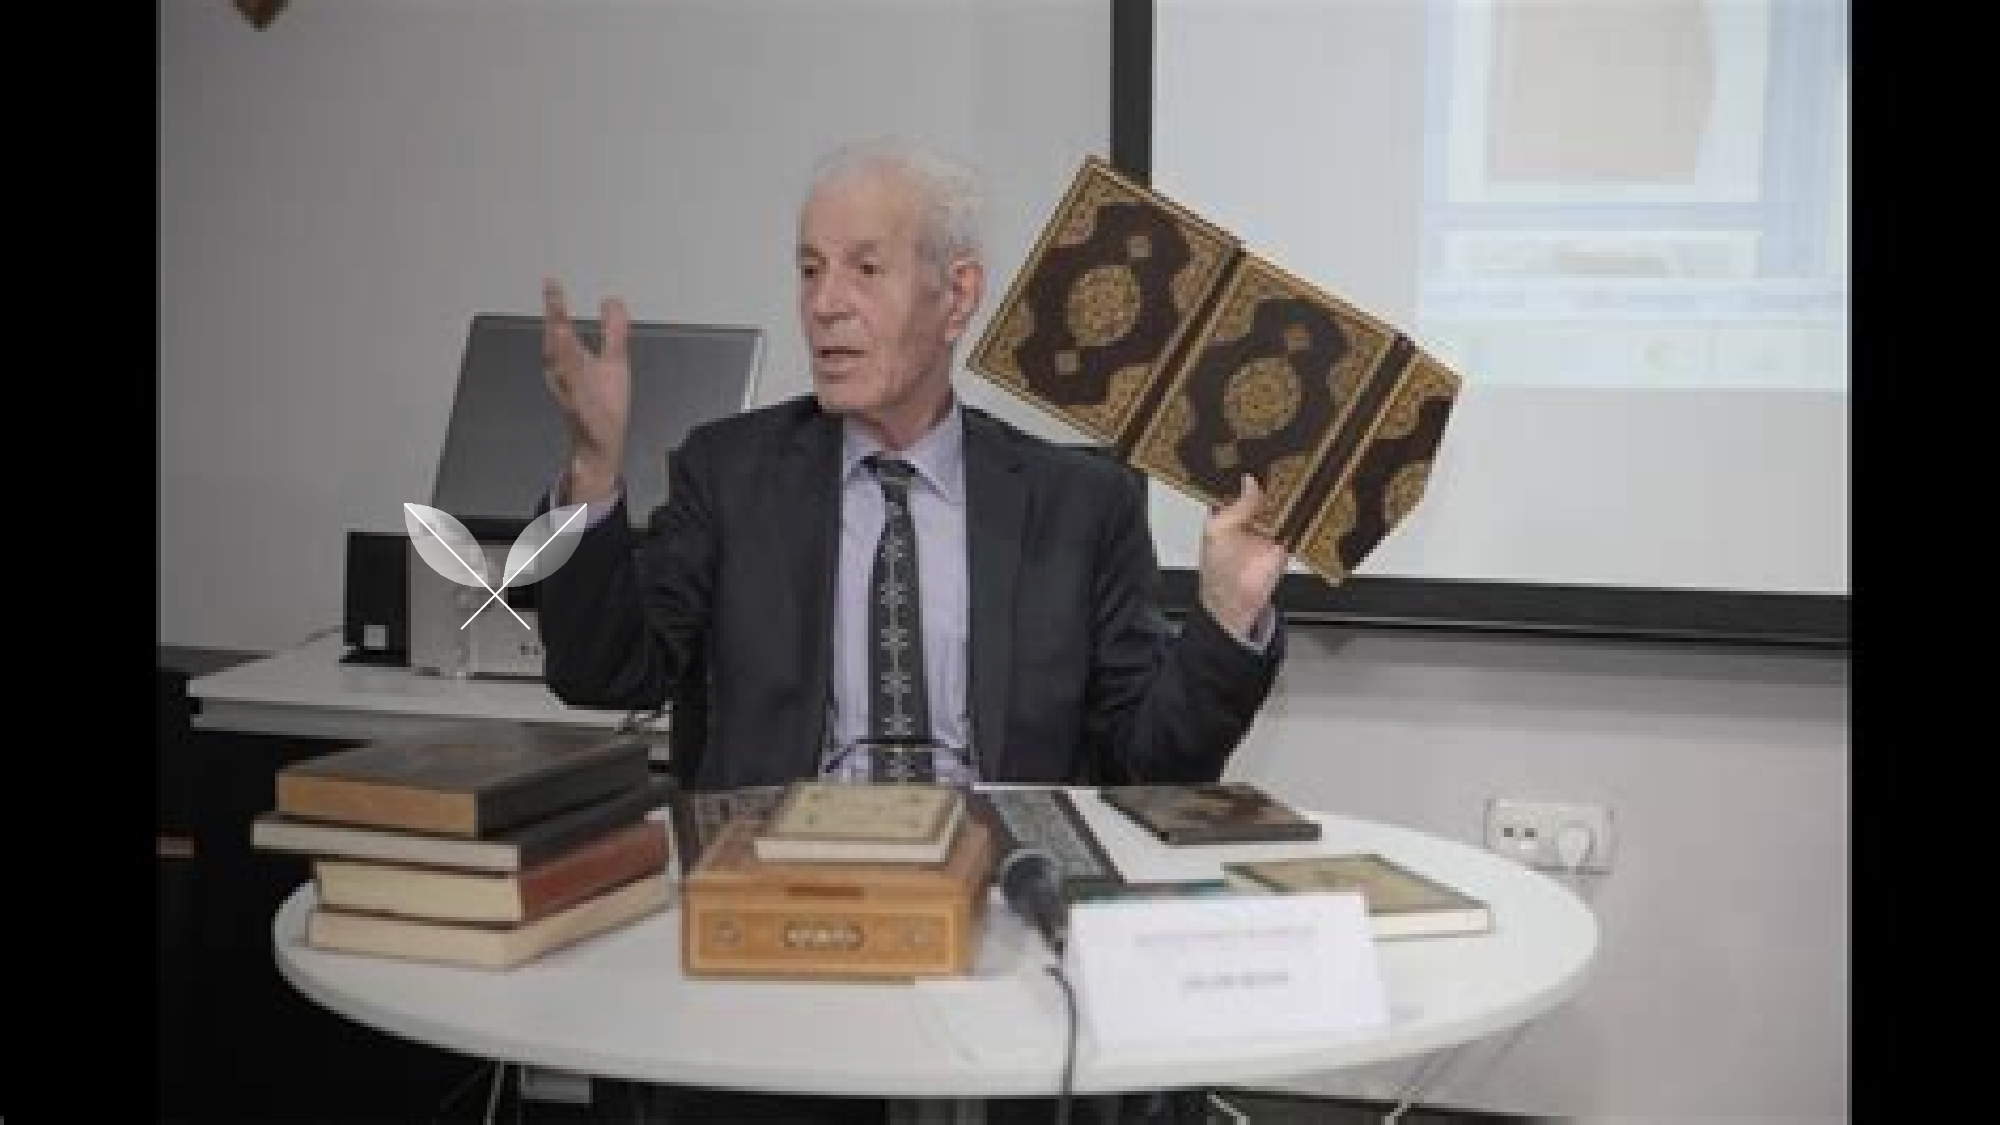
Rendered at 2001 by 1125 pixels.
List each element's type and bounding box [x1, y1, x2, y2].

list [0, 0, 2000, 1125]
text_box [314, 465, 679, 660]
